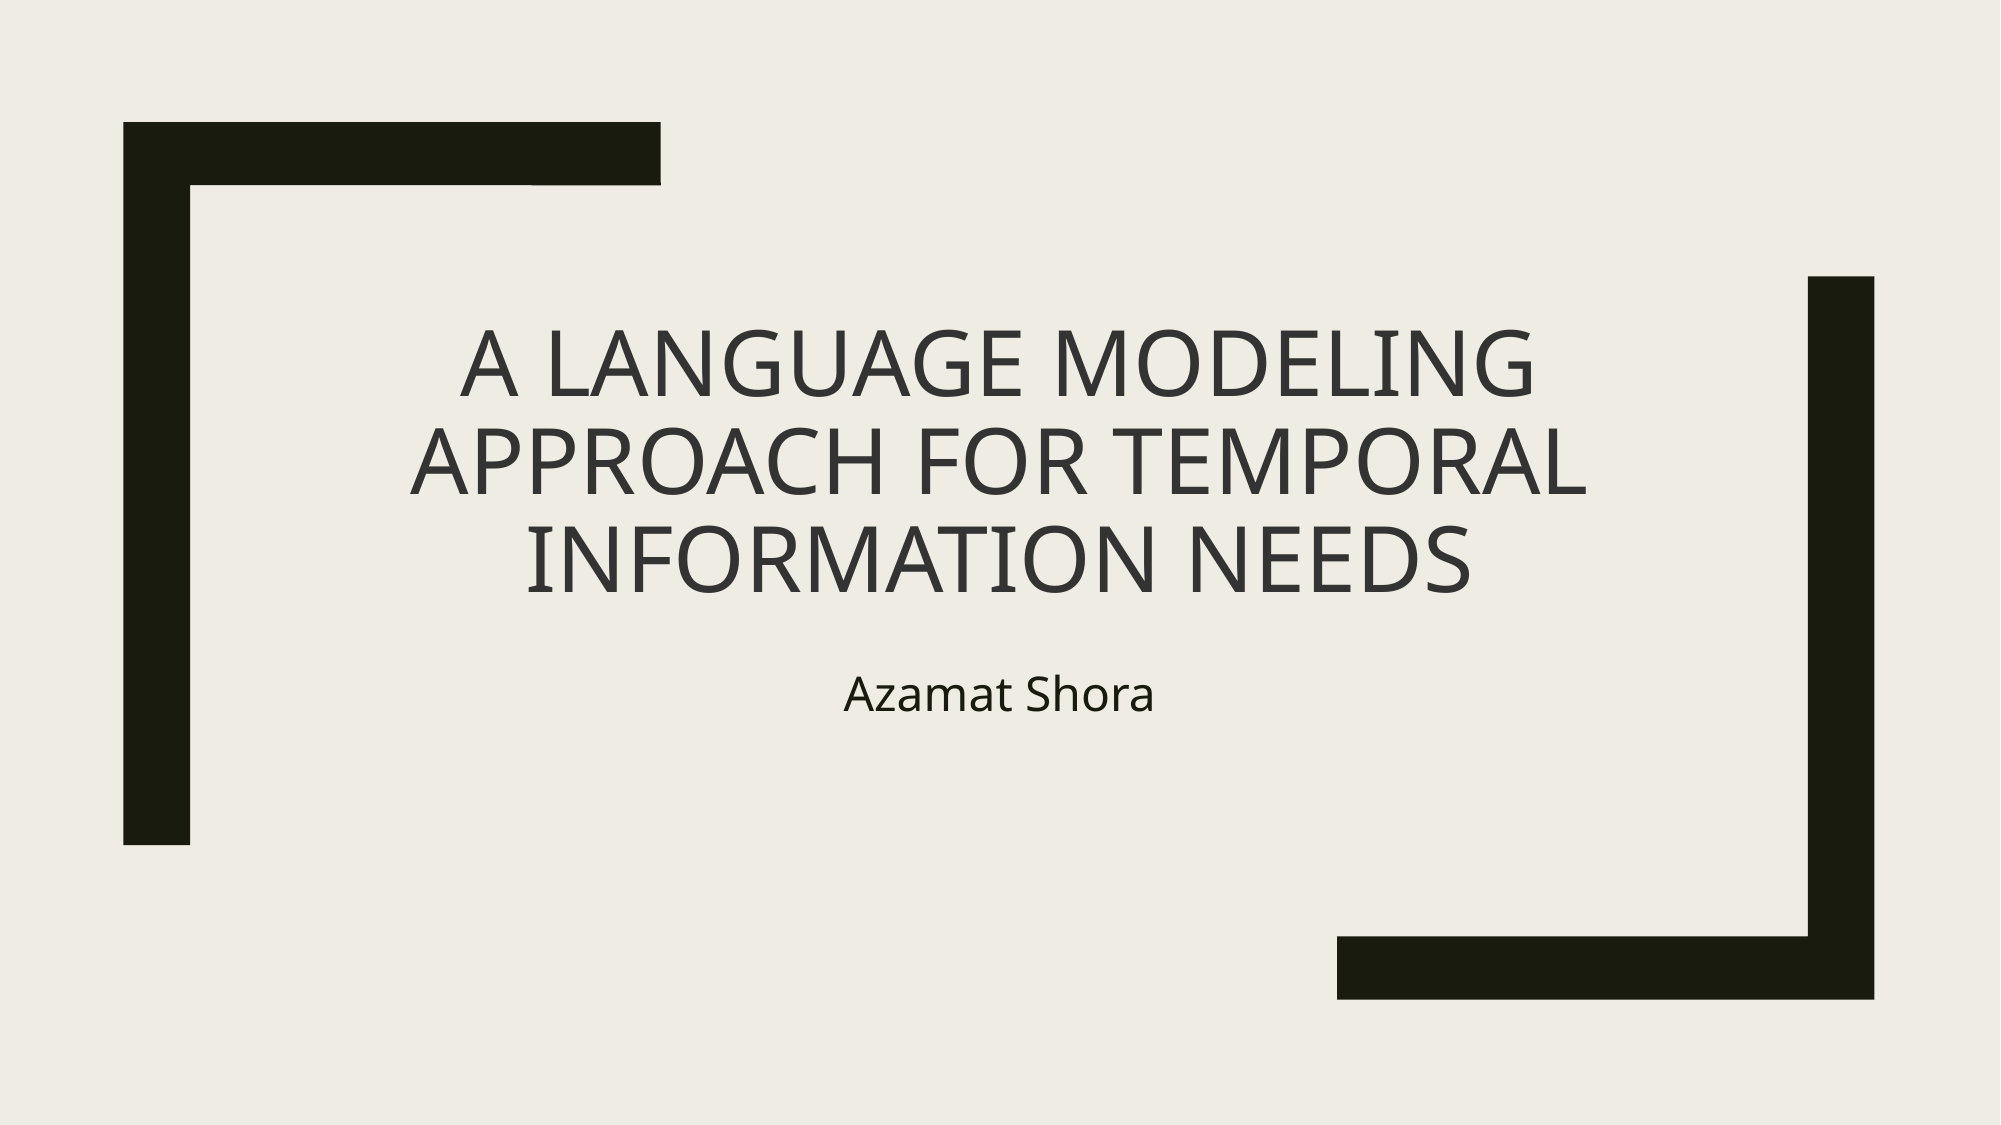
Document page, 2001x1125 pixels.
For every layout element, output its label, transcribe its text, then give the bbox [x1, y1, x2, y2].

title A Language Modeling Approach for Temporal Information Needs [314, 293, 1686, 638]
subtitle Azamat Shora [439, 649, 1561, 828]
